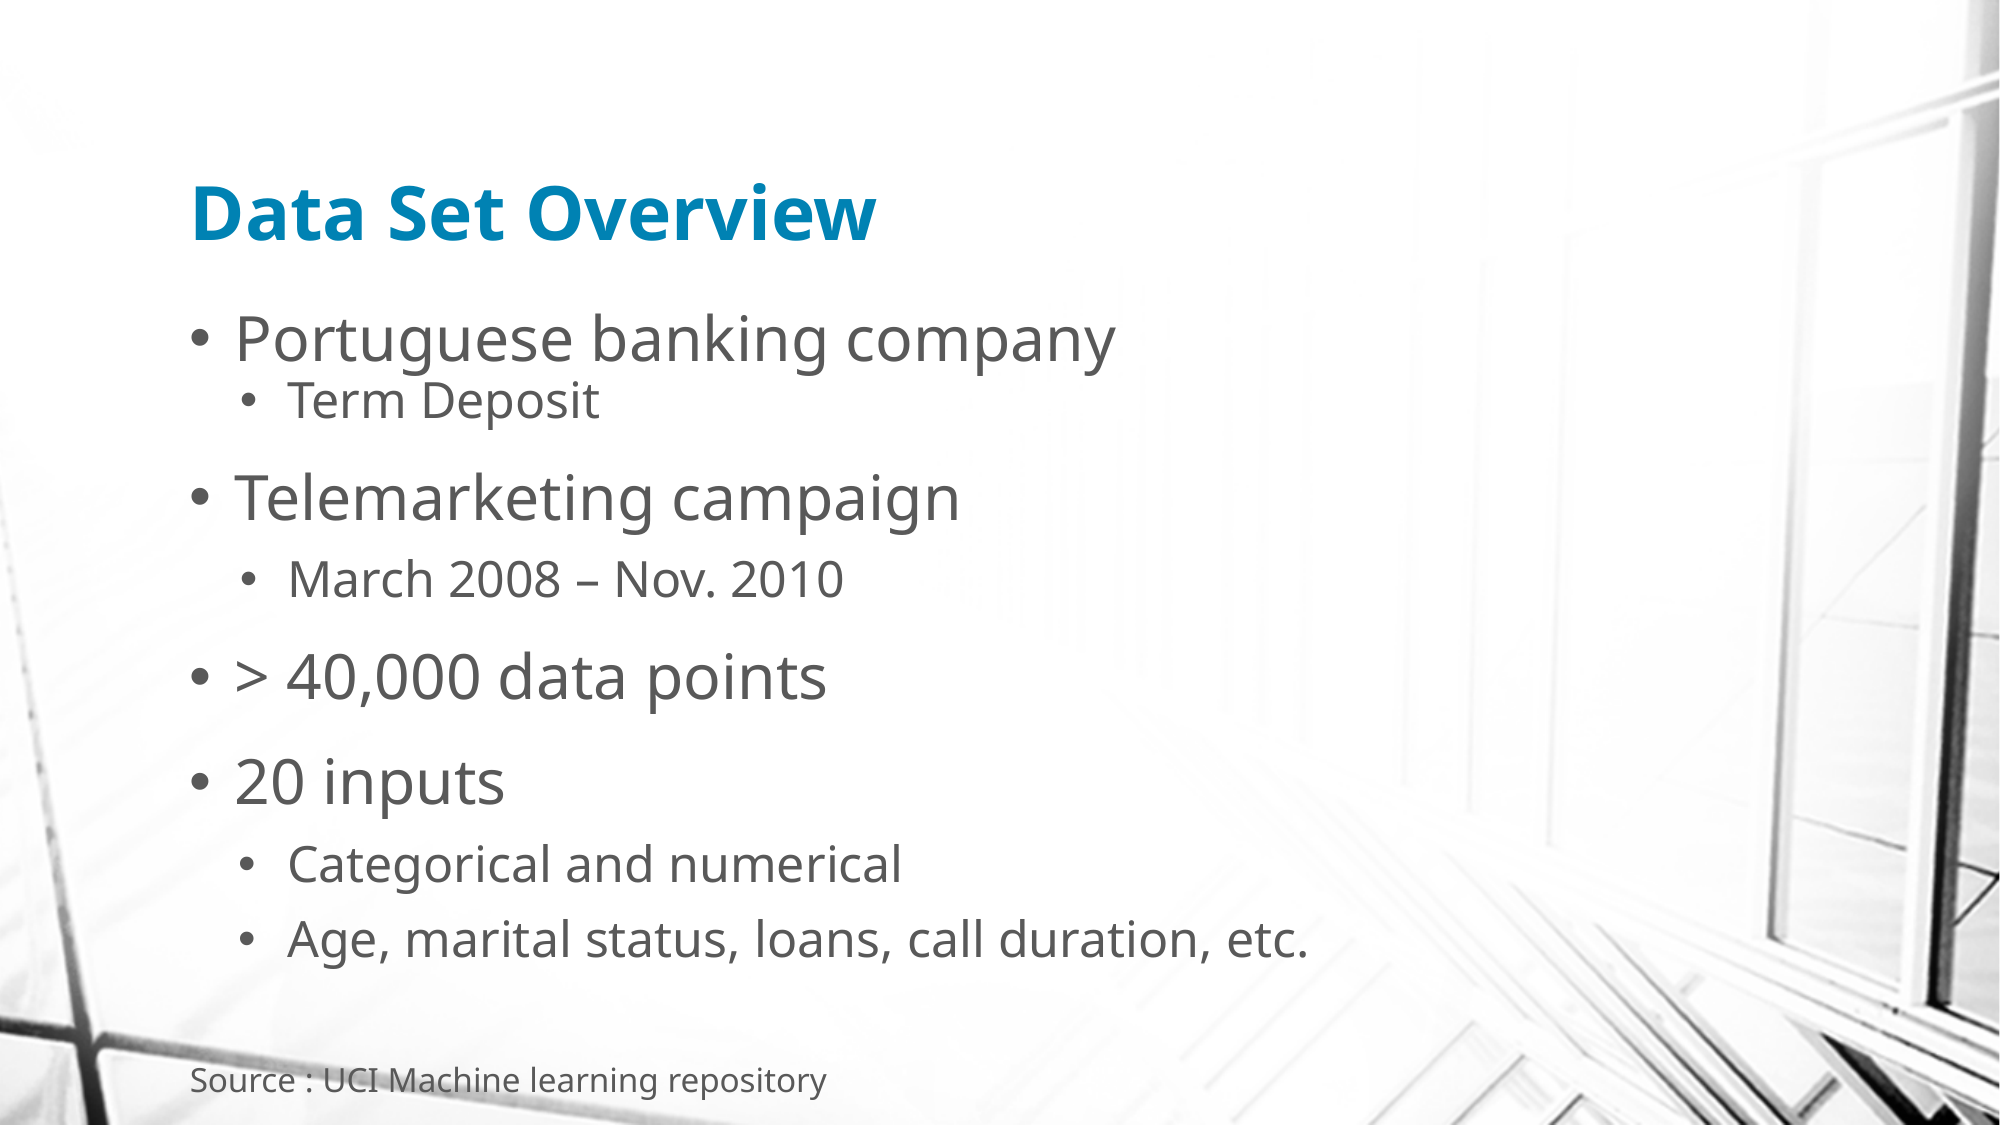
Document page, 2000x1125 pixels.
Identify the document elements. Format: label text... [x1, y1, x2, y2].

list Portuguese banking company Term Deposit Telemarketing campaign March 2008 – Nov. 2010 > 40,000 data points 20 inputs Categorical and numerical Age, marital status, loans, call duration, etc. Source : UCI Machine learning repository [174, 299, 1548, 977]
picture [0, 0, 2000, 1125]
title Data Set Overview [174, 87, 1600, 263]
